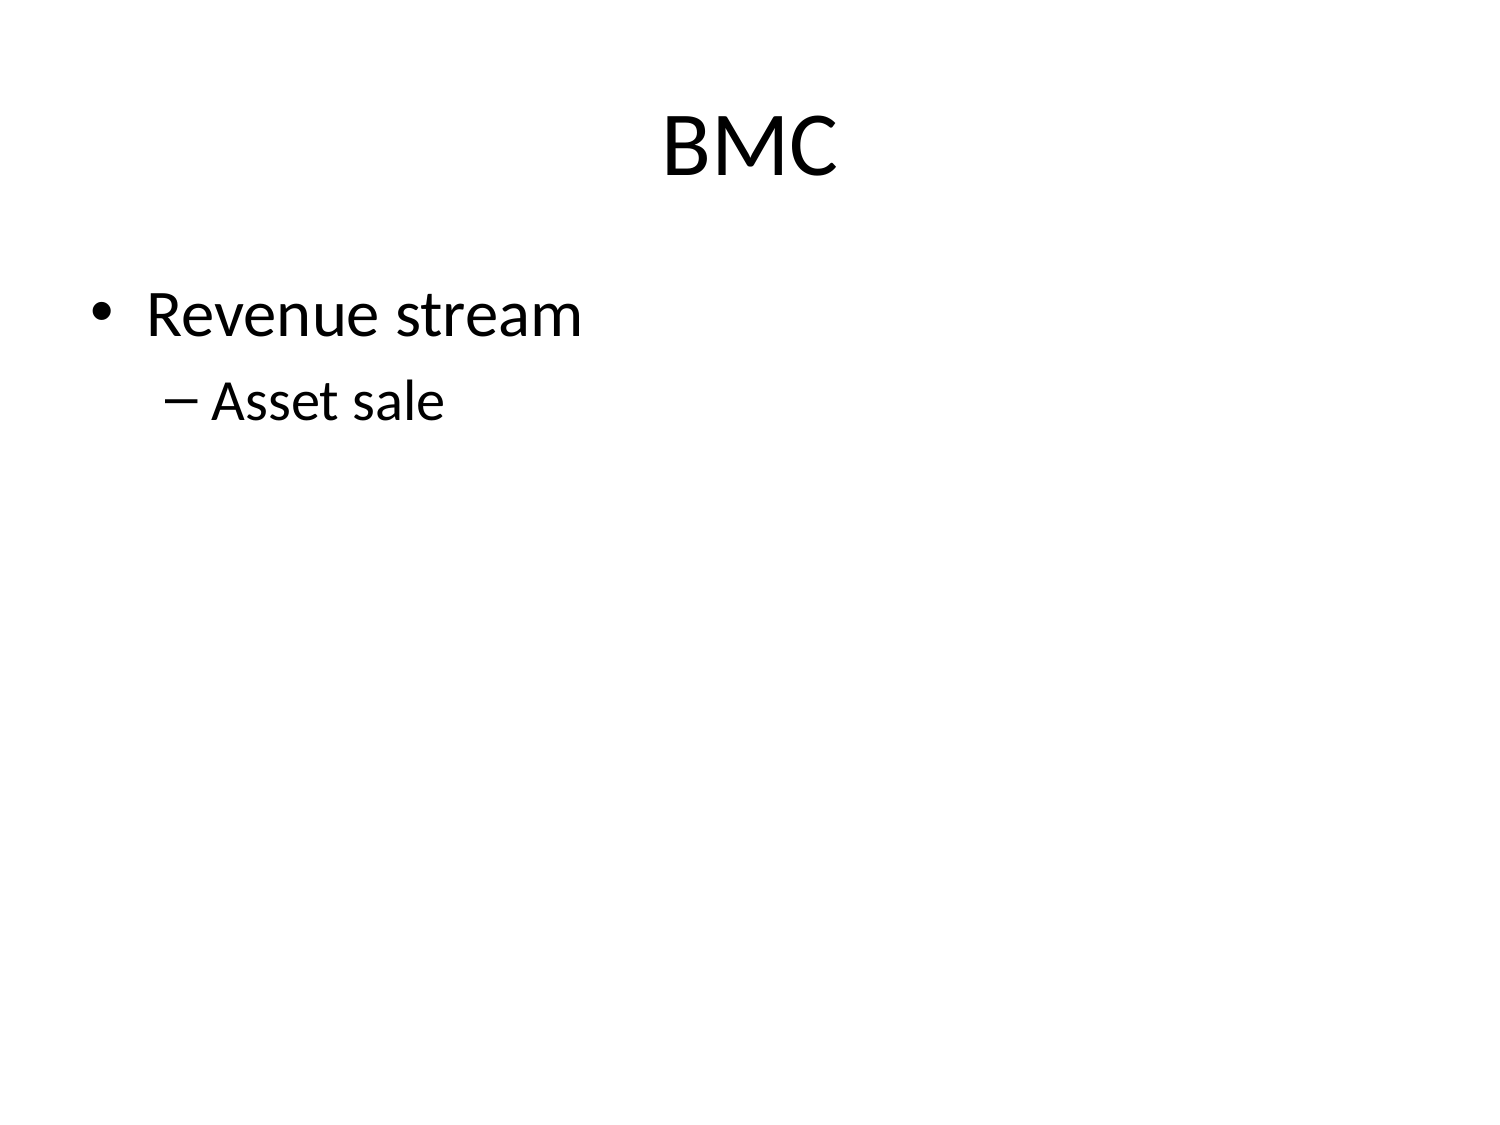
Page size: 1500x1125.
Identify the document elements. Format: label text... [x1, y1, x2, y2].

title BMC [75, 45, 1425, 233]
list Revenue stream Asset sale [75, 262, 1425, 1005]
